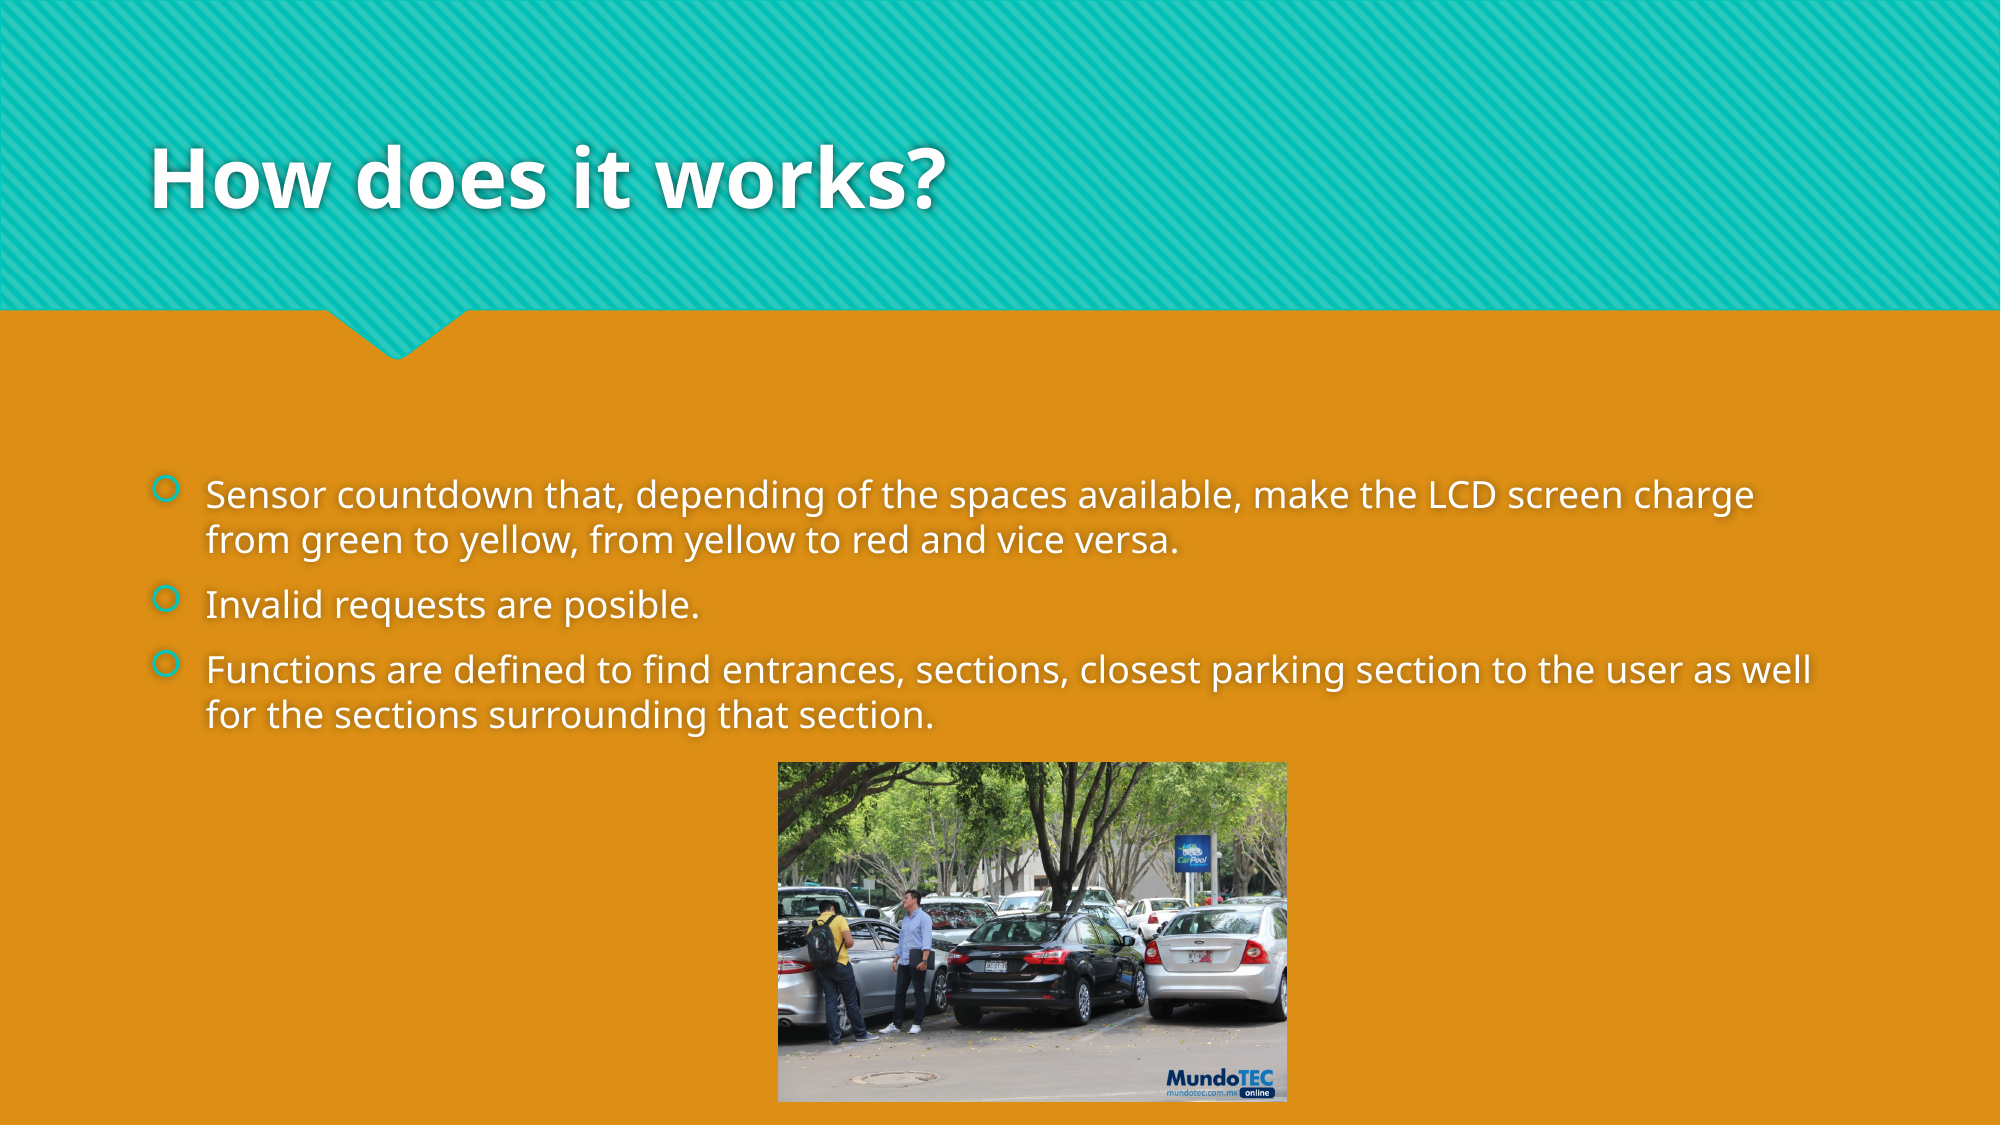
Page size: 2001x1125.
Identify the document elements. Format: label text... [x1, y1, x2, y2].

list Sensor countdown that, depending of the spaces available, make the LCD screen charge from green to yellow, from yellow to red and vice versa. Invalid requests are posible. Functions are defined to find entrances, sections, closest parking section to the user as well for the sections surrounding that section. [134, 334, 1866, 873]
title How does it works? [132, 73, 1868, 233]
picture [778, 762, 1288, 1102]
